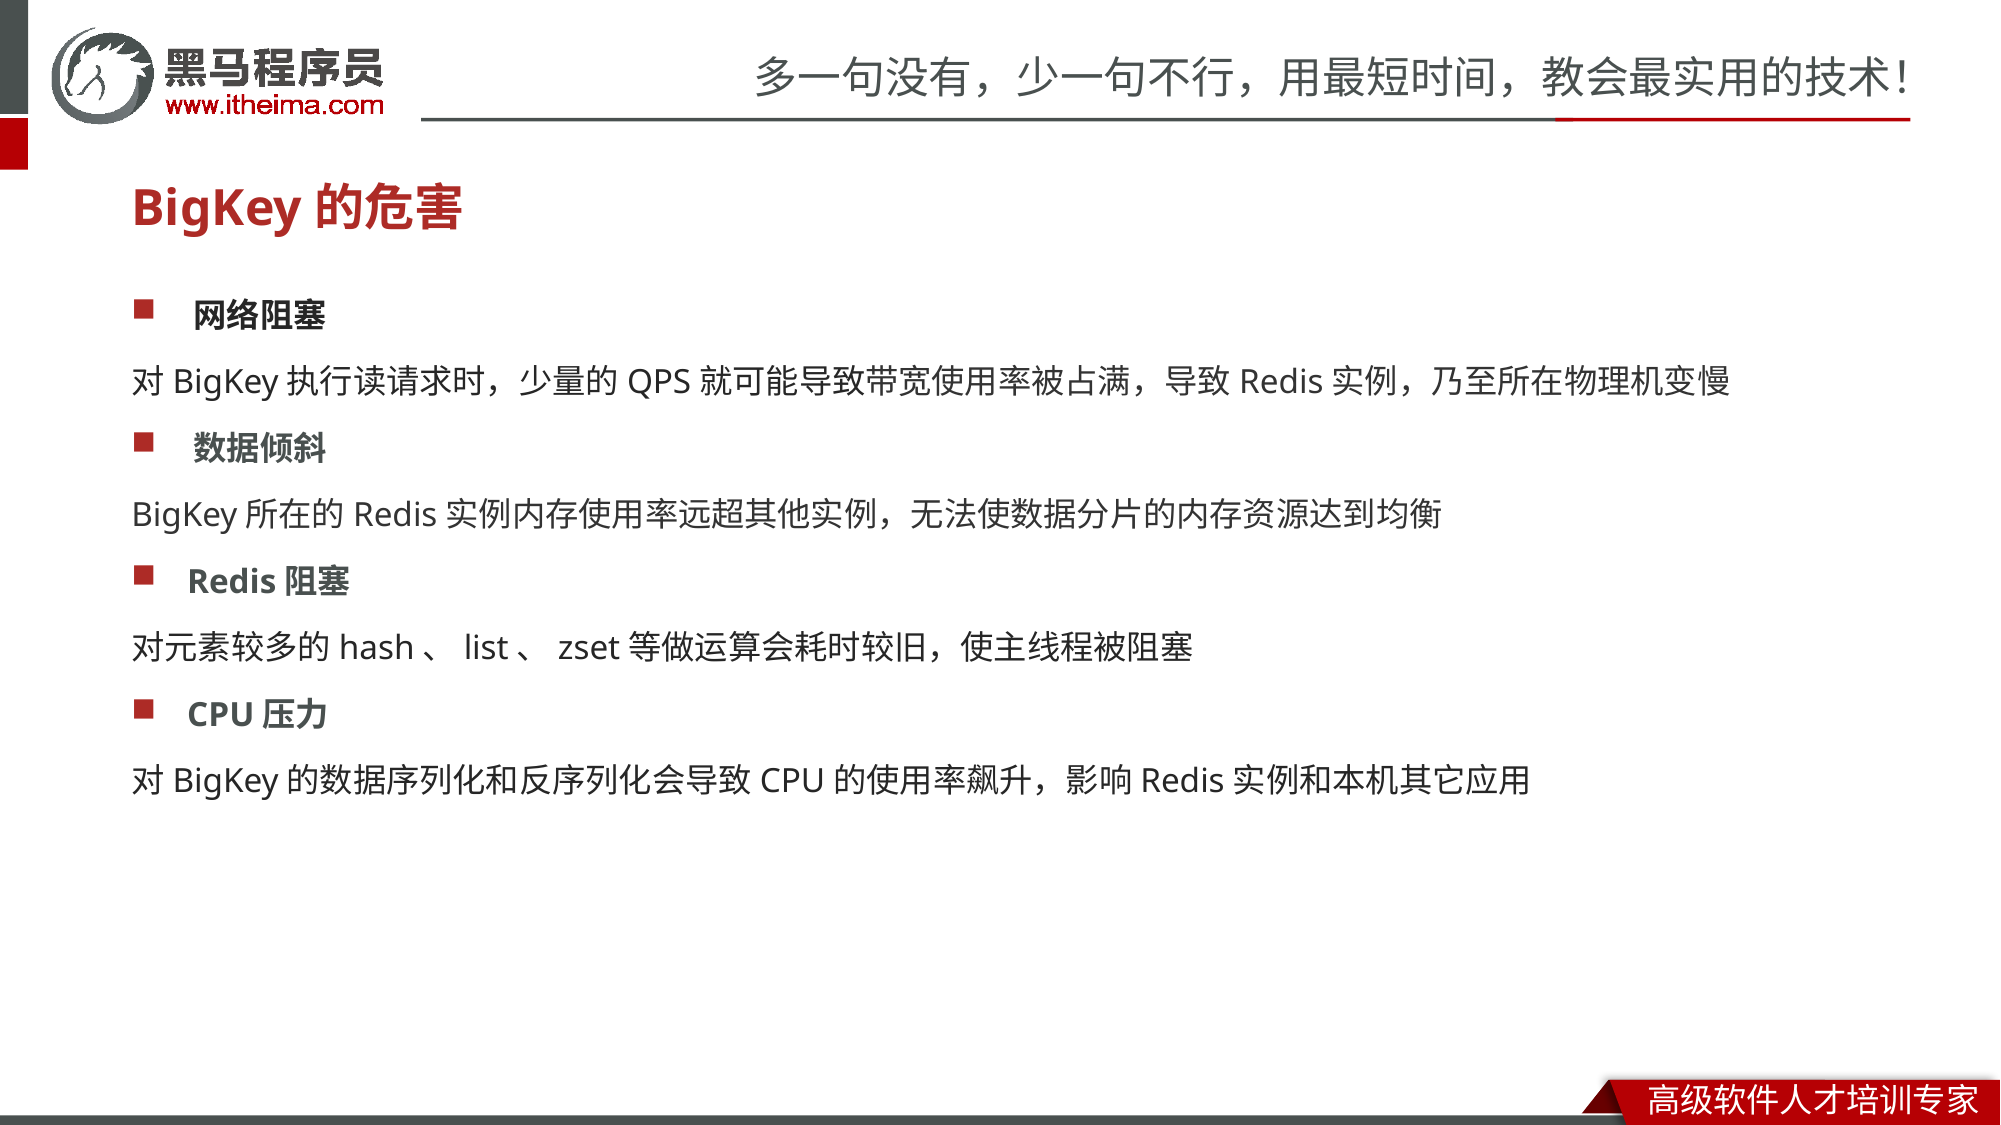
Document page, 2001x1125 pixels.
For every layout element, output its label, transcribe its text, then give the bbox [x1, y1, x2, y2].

picture [50, 26, 384, 125]
list 网络阻塞 对BigKey执行读请求时，少量的QPS就可能导致带宽使用率被占满，导致Redis实例，乃至所在物理机变慢 数据倾斜 BigKey所在的Redis实例内存使用率远超其他实例，无法使数据分片的内存资源达到均衡 Redis阻塞 对元素较多的hash、list、zset等做运算会耗时较旧，使主线程被阻塞 CPU压力 对BigKey的数据序列化和反序列化会导致CPU的使用率飙升，影响Redis实例和本机其它应用 [116, 266, 1872, 900]
title BigKey的危害 [116, 173, 1872, 238]
